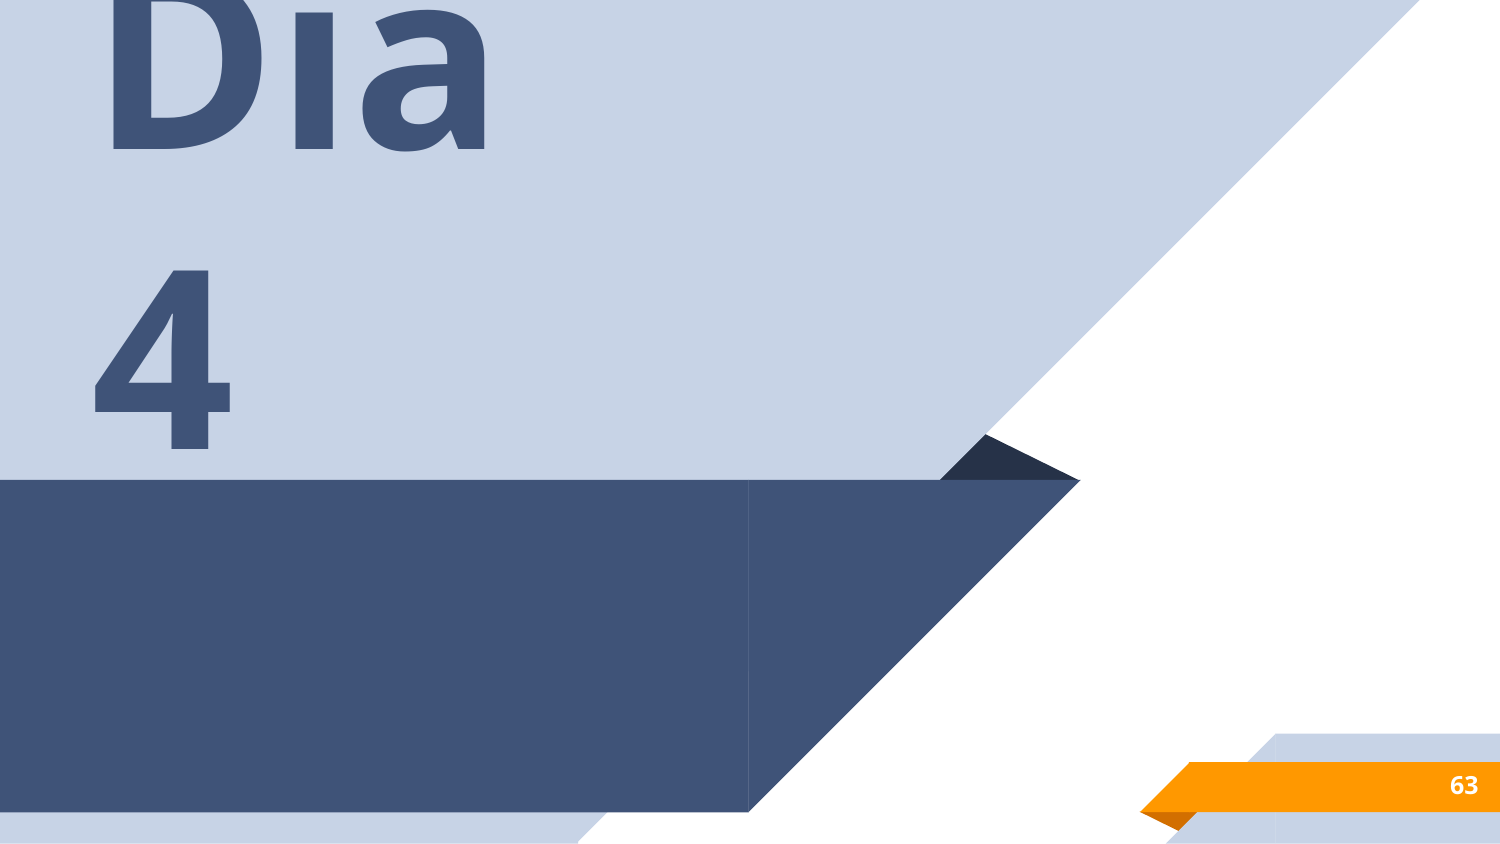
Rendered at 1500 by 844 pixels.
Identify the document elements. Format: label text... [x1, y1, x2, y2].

text_box Dia 4 [76, 0, 639, 515]
slide_number ‹#› [1249, 760, 1494, 813]
